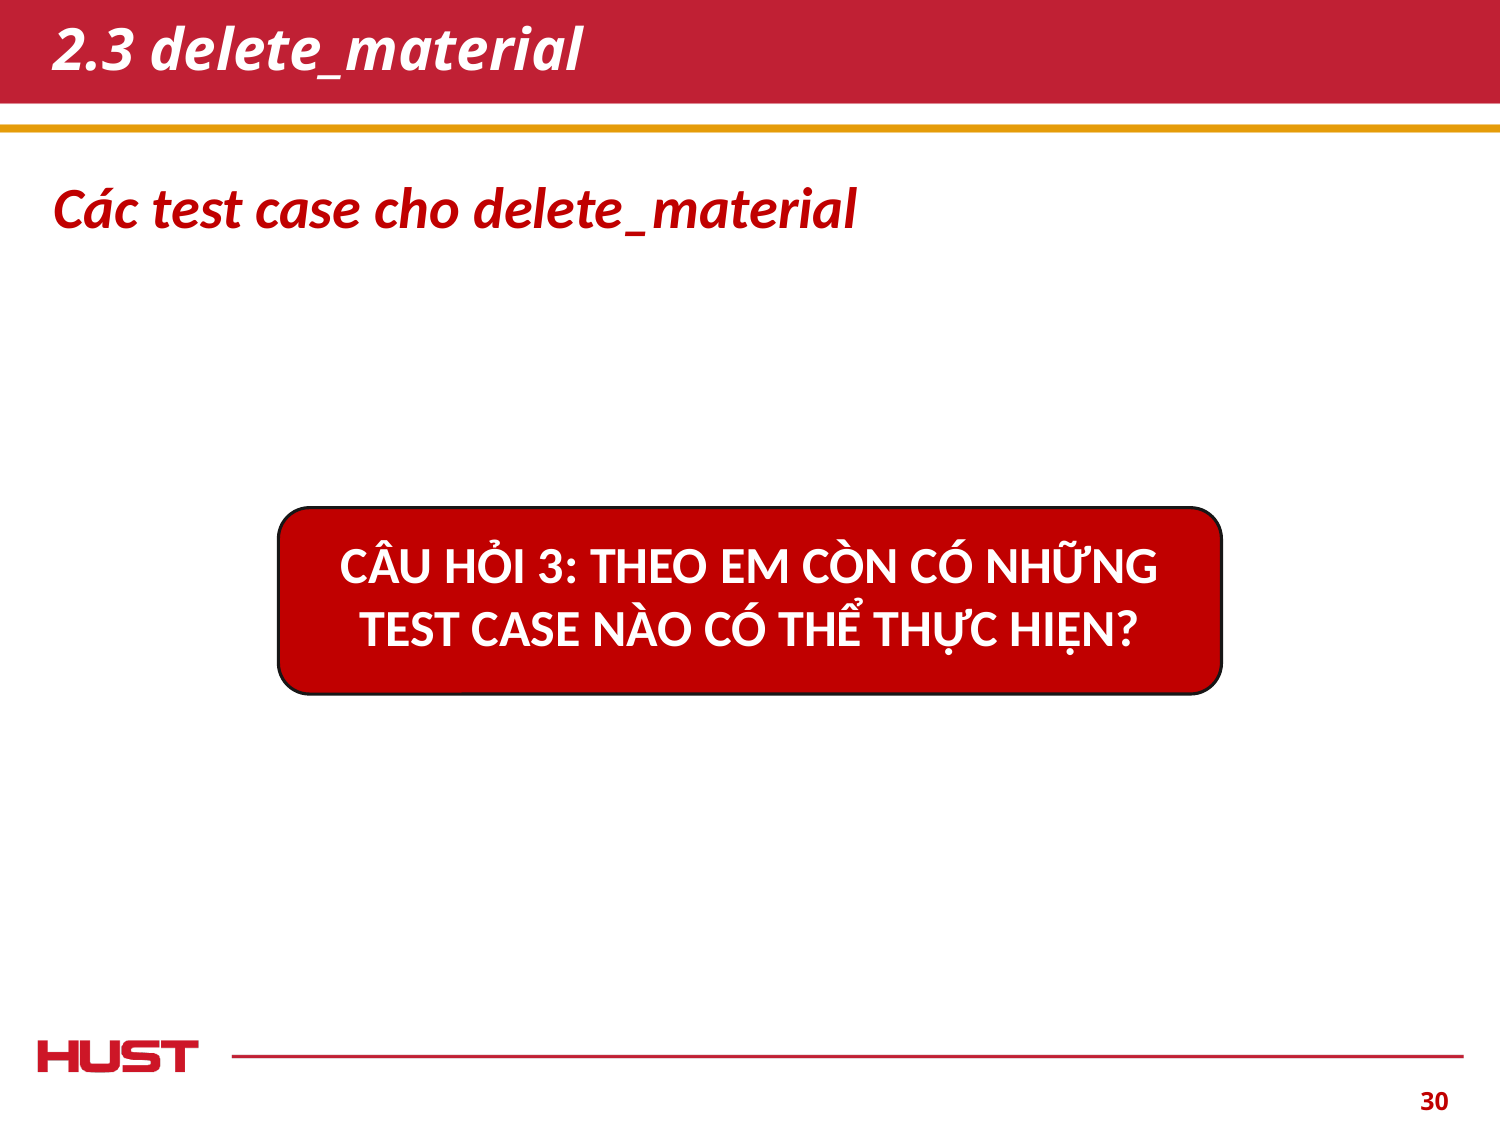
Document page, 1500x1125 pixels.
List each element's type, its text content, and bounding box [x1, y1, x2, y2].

title 2.3 delete_material [38, 12, 1462, 87]
text_box Các test case cho delete_material [38, 163, 982, 257]
picture [0, 0, 1500, 1125]
text_box CÂU HỎI 3: THEO EM CÒN CÓ NHỮNG TEST CASE NÀO CÓ THỂ THỰC HIỆN? [278, 507, 1222, 695]
slide_number ‹#› [1126, 1078, 1464, 1125]
